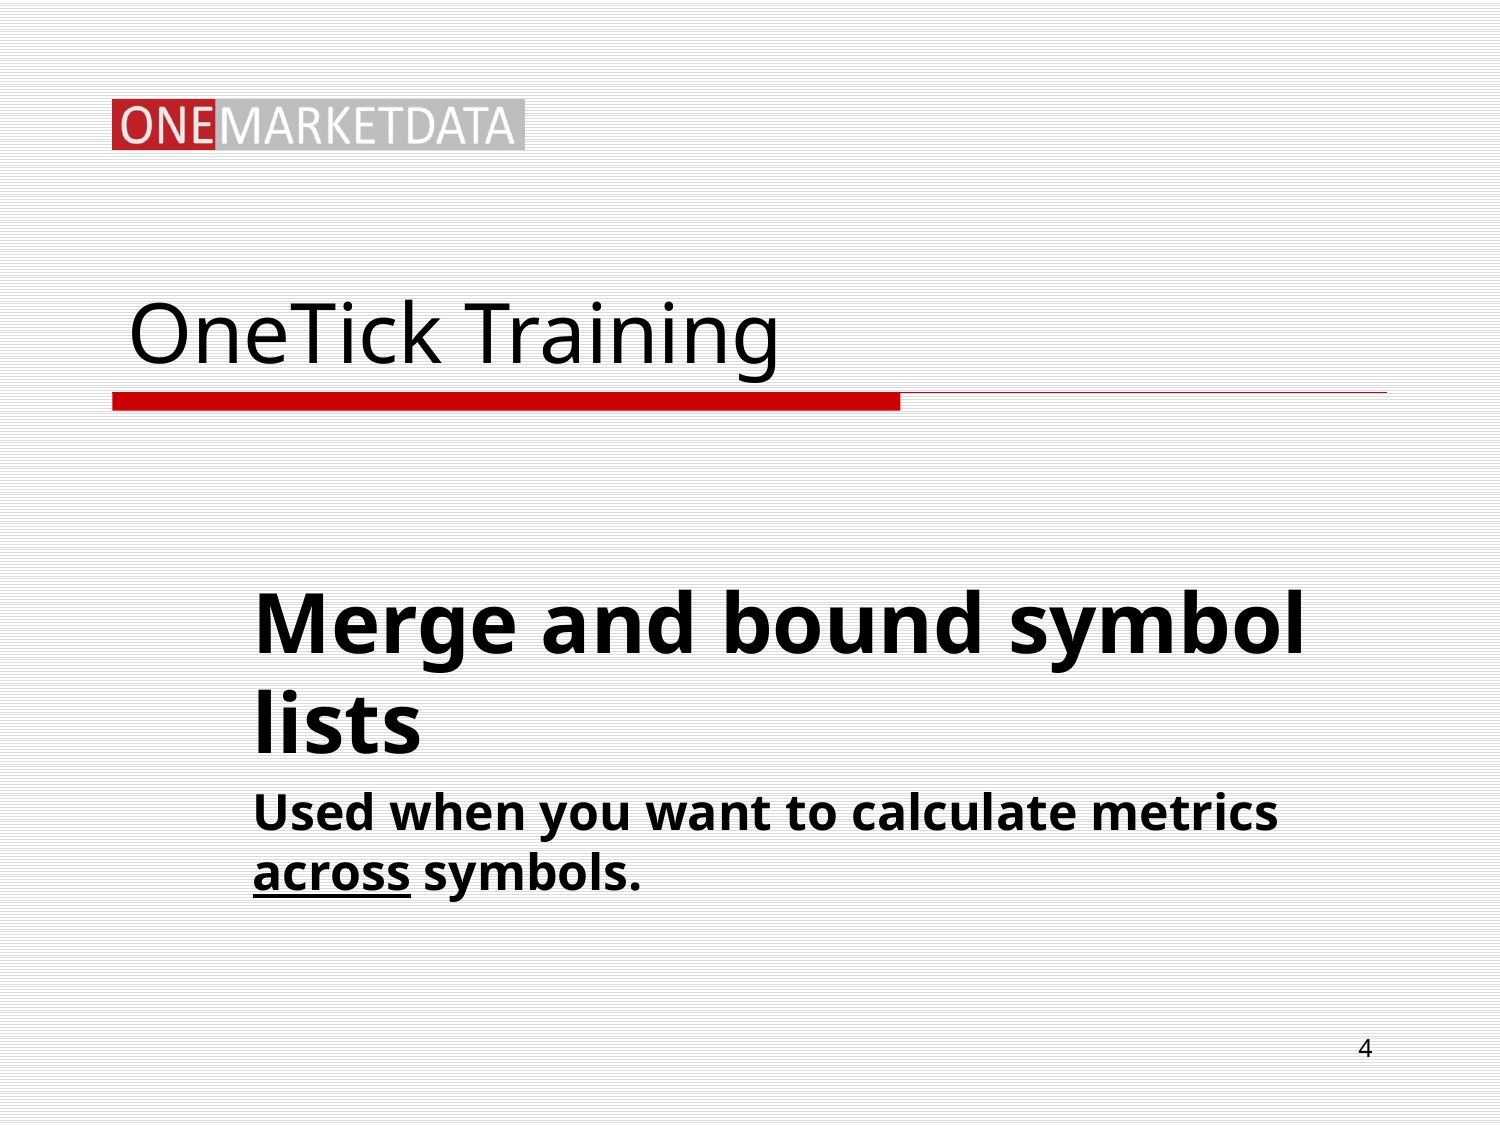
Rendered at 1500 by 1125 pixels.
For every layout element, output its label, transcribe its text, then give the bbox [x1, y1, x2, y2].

subtitle Merge and bound symbol lists Used when you want to calculate metrics across symbols. [237, 562, 1388, 825]
picture [112, 99, 525, 150]
title OneTick Training [112, 162, 1388, 388]
slide_number 4 [1074, 1024, 1388, 1101]
